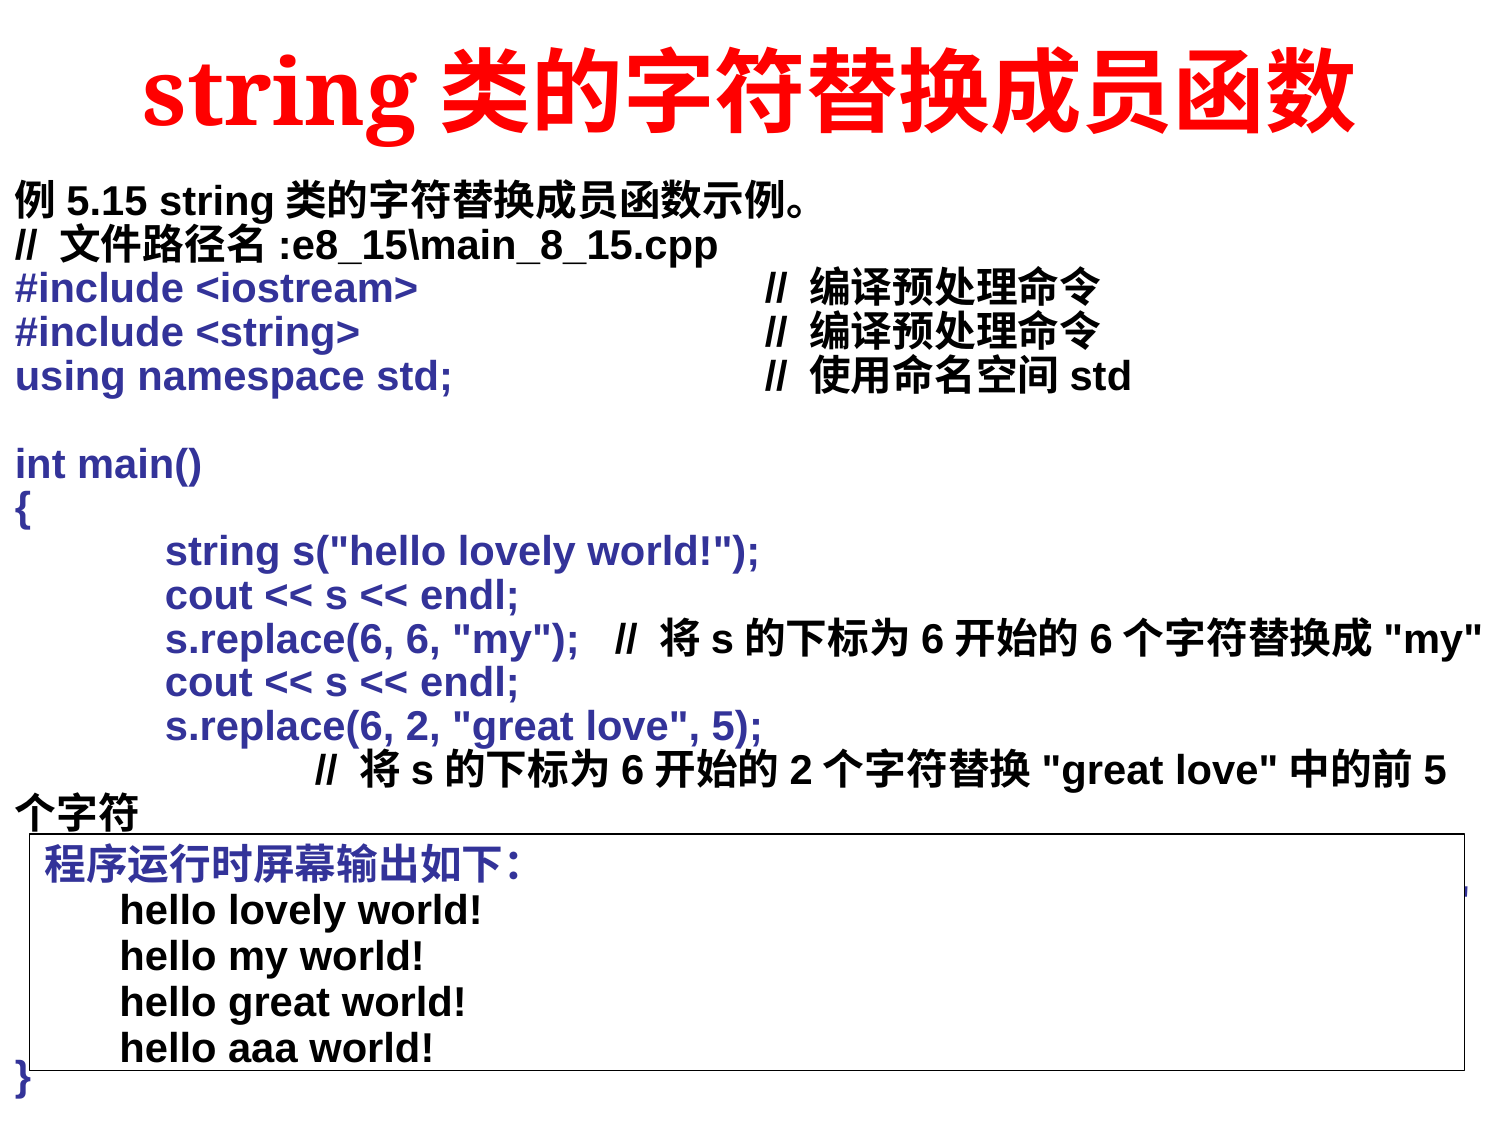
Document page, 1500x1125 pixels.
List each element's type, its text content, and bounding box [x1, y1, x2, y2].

text_box 程序运行时屏幕输出如下： hello lovely world! hello my world! hello great world! hello aaa world! [29, 834, 1465, 1071]
text_box 例5.15 string类的字符替换成员函数示例。 // 文件路径名:e8_15\main_8_15.cpp #include <iostream> // 编译预处理命令 #include <string> // 编译预处理命令 using namespace std; // 使用命名空间std int main() { string s("hello lovely world!"); cout << s << endl; s.replace(6, 6, "my"); // 将s的下标为6开始的6个字符替换成"my" cout << s << endl; s.replace(6, 2, "great love", 5); // 将s的下标为6开始的2个字符替换"great love"中的前5个字符 cout << s << endl; s.replace(6, 5, 3, 'a'); // 将s的下标为5开始的2个字符替换3个'a' cout << s << endl; return 0; // 返回操作系统 } [0, 172, 1500, 1107]
title string类的字符替换成员函数 [74, 0, 1426, 172]
